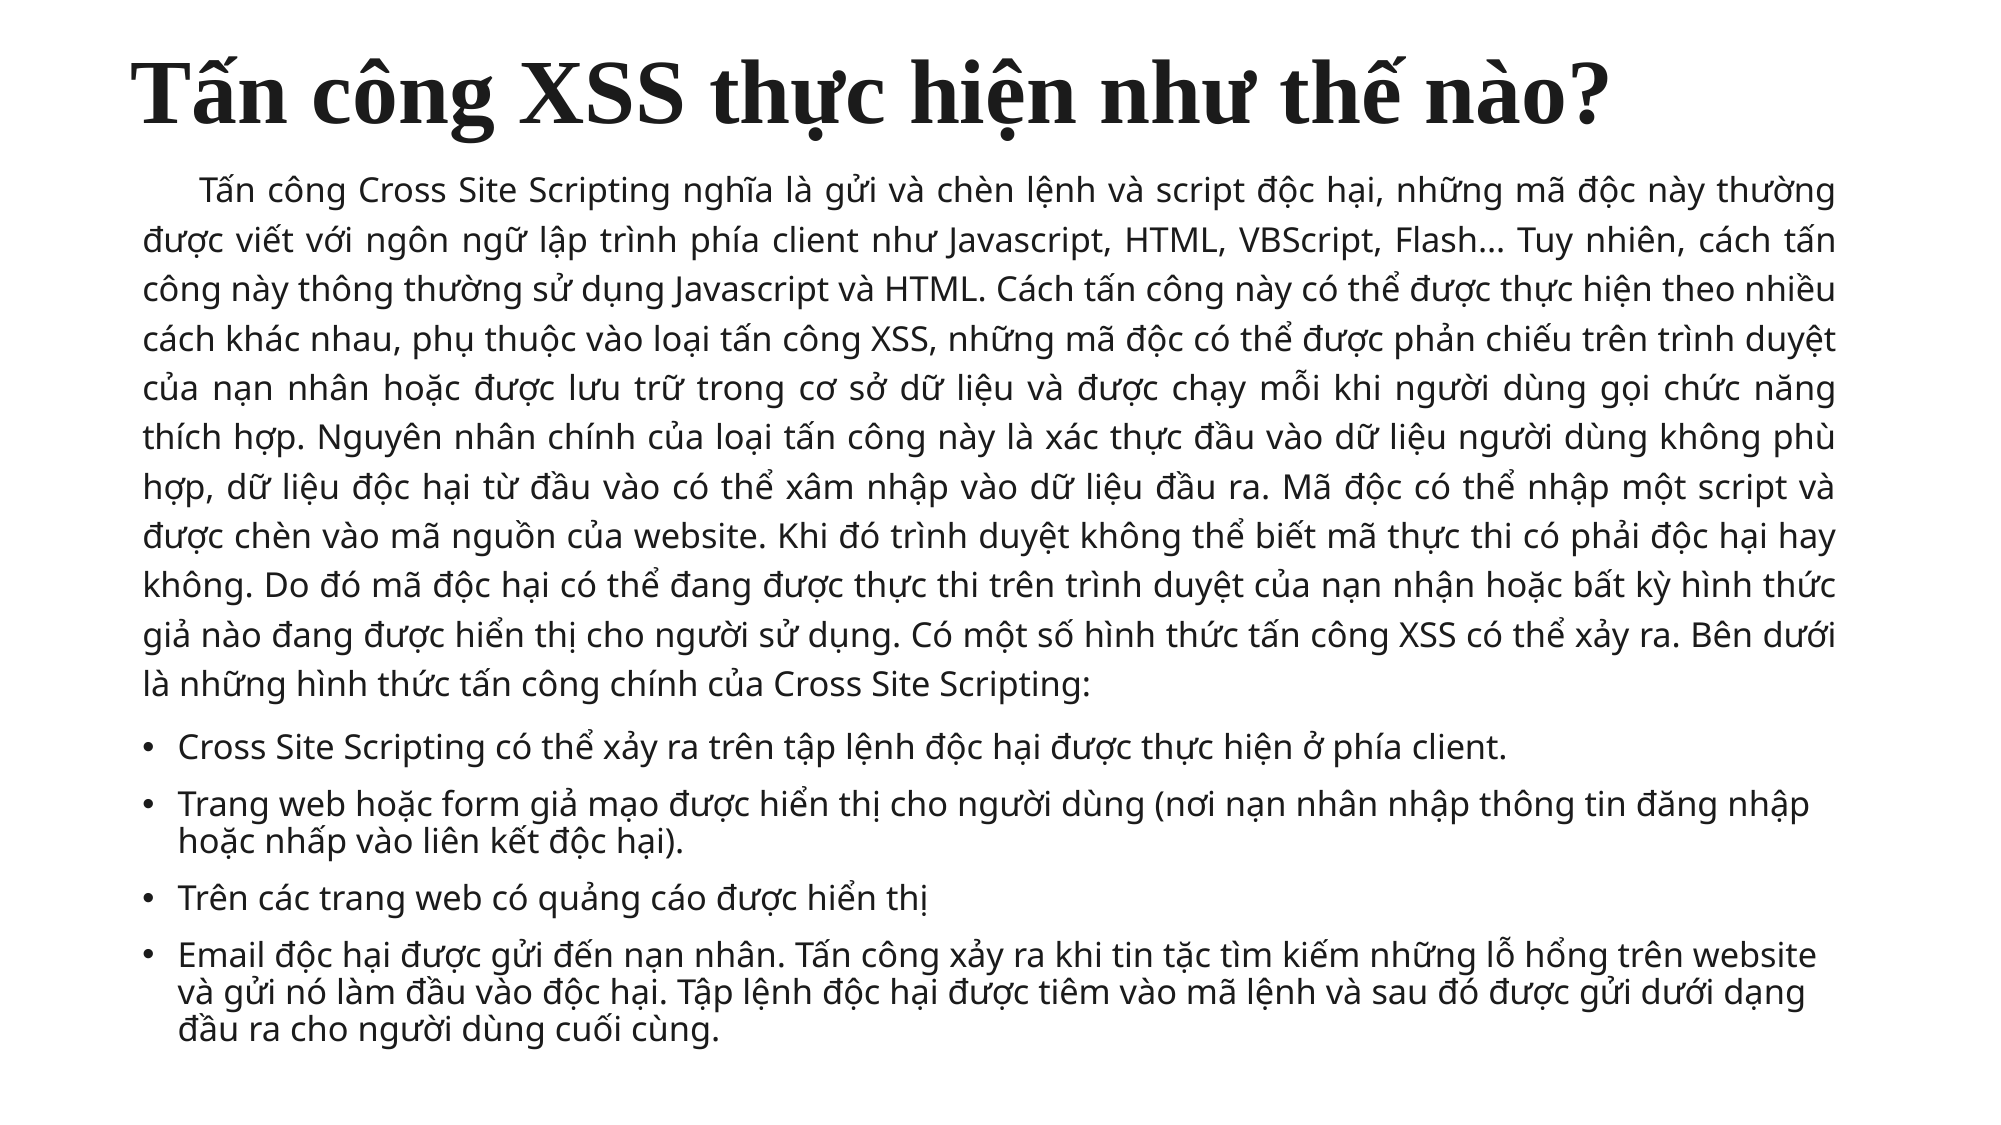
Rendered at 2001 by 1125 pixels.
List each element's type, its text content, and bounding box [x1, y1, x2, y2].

list Tấn công Cross Site Scripting nghĩa là gửi và chèn lệnh và script độc hại, những mã độc này thường được viết với ngôn ngữ lập trình phía client như Javascript, HTML, VBScript, Flash… Tuy nhiên, cách tấn công này thông thường sử dụng Javascript và HTML. Cách tấn công này có thể được thực hiện theo nhiều cách khác nhau, phụ thuộc vào loại tấn công XSS, những mã độc có thể được phản chiếu trên trình duyệt của nạn nhân hoặc được lưu trữ trong cơ sở dữ liệu và được chạy mỗi khi người dùng gọi chức năng thích hợp. Nguyên nhân chính của loại tấn công này là xác thực đầu vào dữ liệu người dùng không phù hợp, dữ liệu độc hại từ đầu vào có thể xâm nhập vào dữ liệu đầu ra. Mã độc có thể nhập một script và được chèn vào mã nguồn của website. Khi đó trình duyệt không thể biết mã thực thi có phải độc hại hay không. Do đó mã độc hại có thể đang được thực thi trên trình duyệt của nạn nhận hoặc bất kỳ hình thức giả nào đang được hiển thị cho người sử dụng. Có một số hình thức tấn công XSS có thể xảy ra. Bên dưới là những hình thức tấn công chính của Cross Site Scripting: Cross Site Scripting có thể xảy ra trên tập lệnh độc hại được thực hiện ở phía client. Trang web hoặc form giả mạo được hiển thị cho người dùng (nơi nạn nhân nhập thông tin đăng nhập hoặc nhấp vào liên kết độc hại). Trên các trang web có quảng cáo được hiển thị Email độc hại được gửi đến nạn nhân. Tấn công xảy ra khi tin tặc tìm kiếm những lỗ hổng trên website và gửi nó làm đầu vào độc hại. Tập lệnh độc hại được tiêm vào mã lệnh và sau đó được gửi dưới dạng đầu ra cho người dùng cuối cùng. [127, 152, 1853, 1063]
title Tấn công XSS thực hiện như thế nào? [115, 62, 1841, 136]
